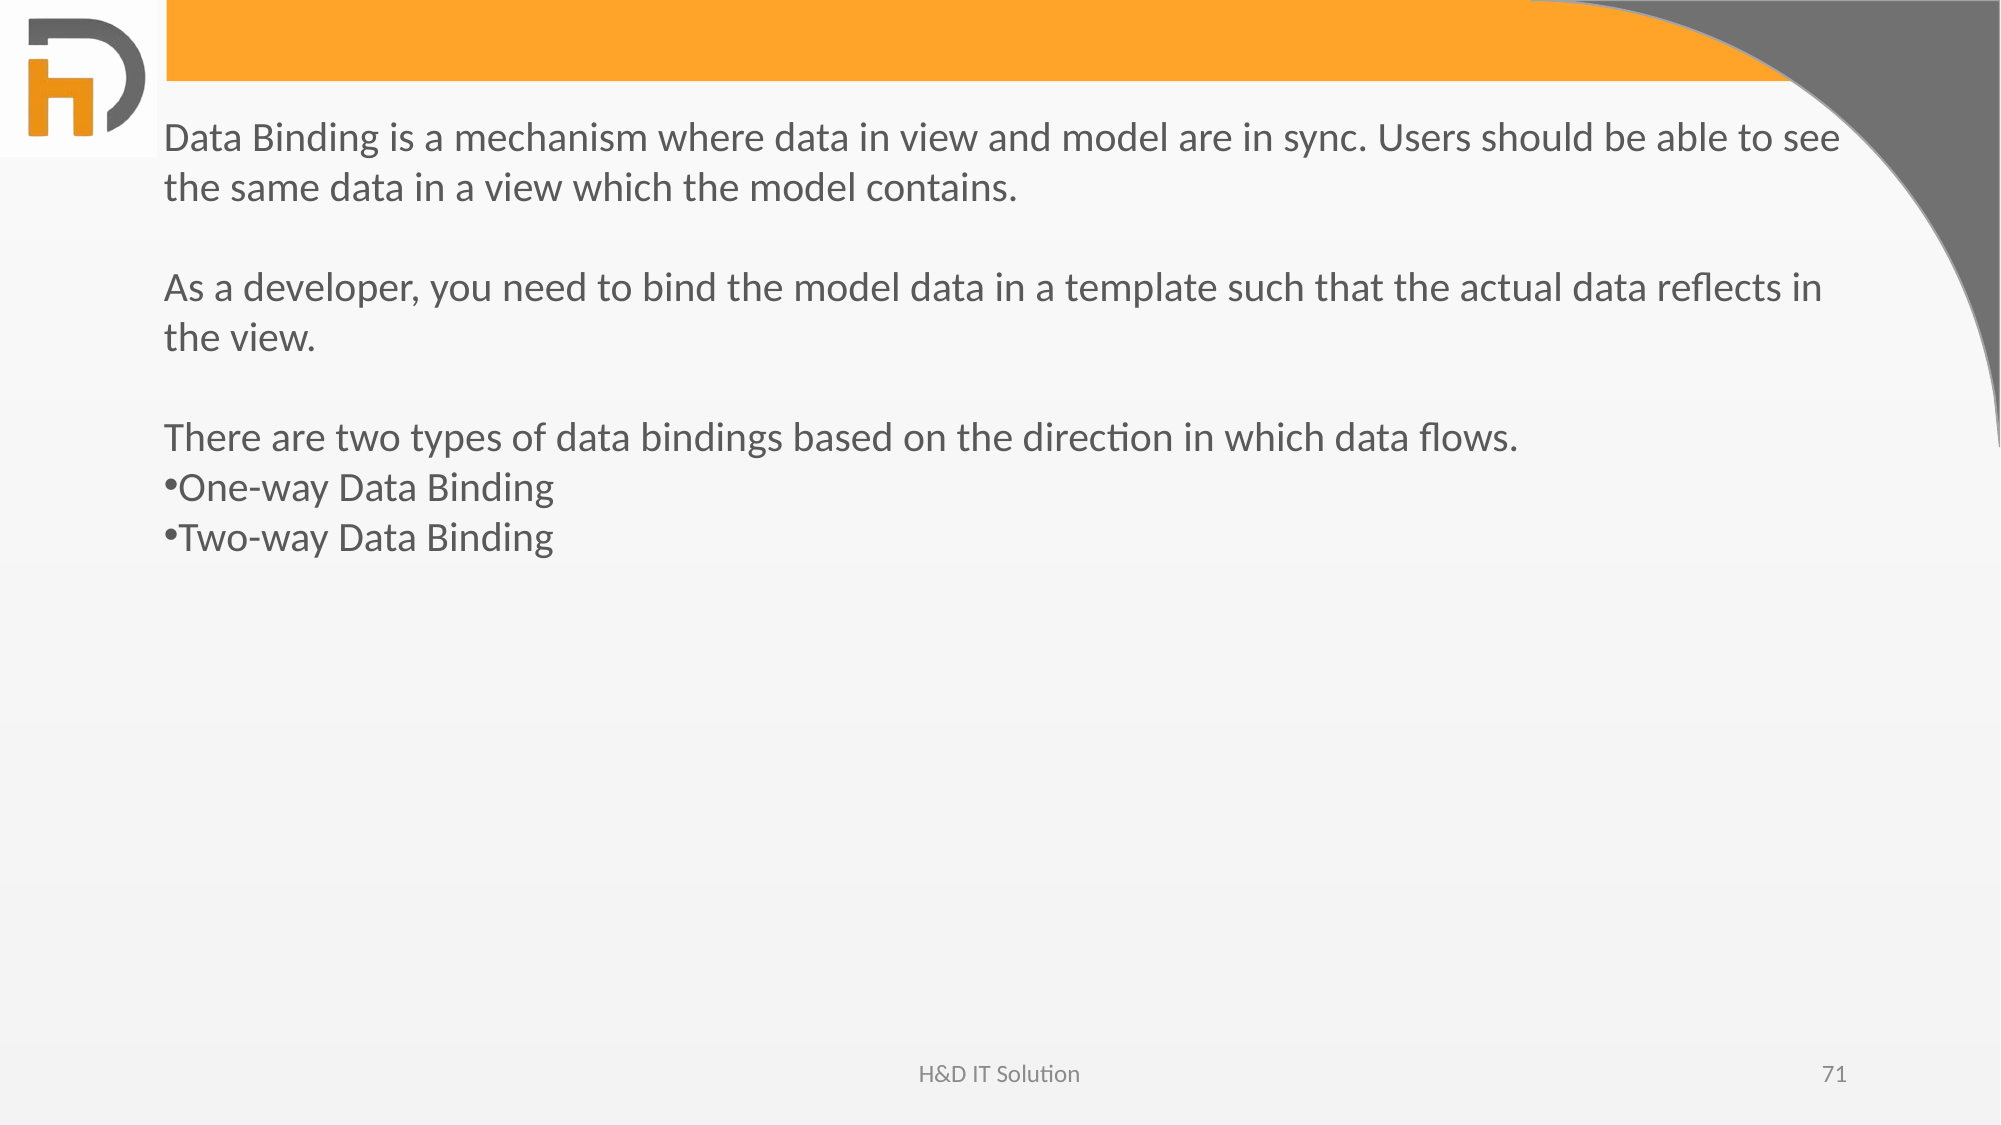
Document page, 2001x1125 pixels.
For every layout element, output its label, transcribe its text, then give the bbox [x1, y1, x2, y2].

picture [0, 0, 157, 157]
text_box Data Binding is a mechanism where data in view and model are in sync. Users should be able to see the same data in a view which the model contains. As a developer, you need to bind the model data in a template such that the actual data reflects in the view. There are two types of data bindings based on the direction in which data flows. One-way Data Binding Two-way Data Binding [149, 101, 1889, 567]
footer H&D IT Solution [662, 1042, 1338, 1103]
slide_number 71 [1412, 1042, 1863, 1103]
